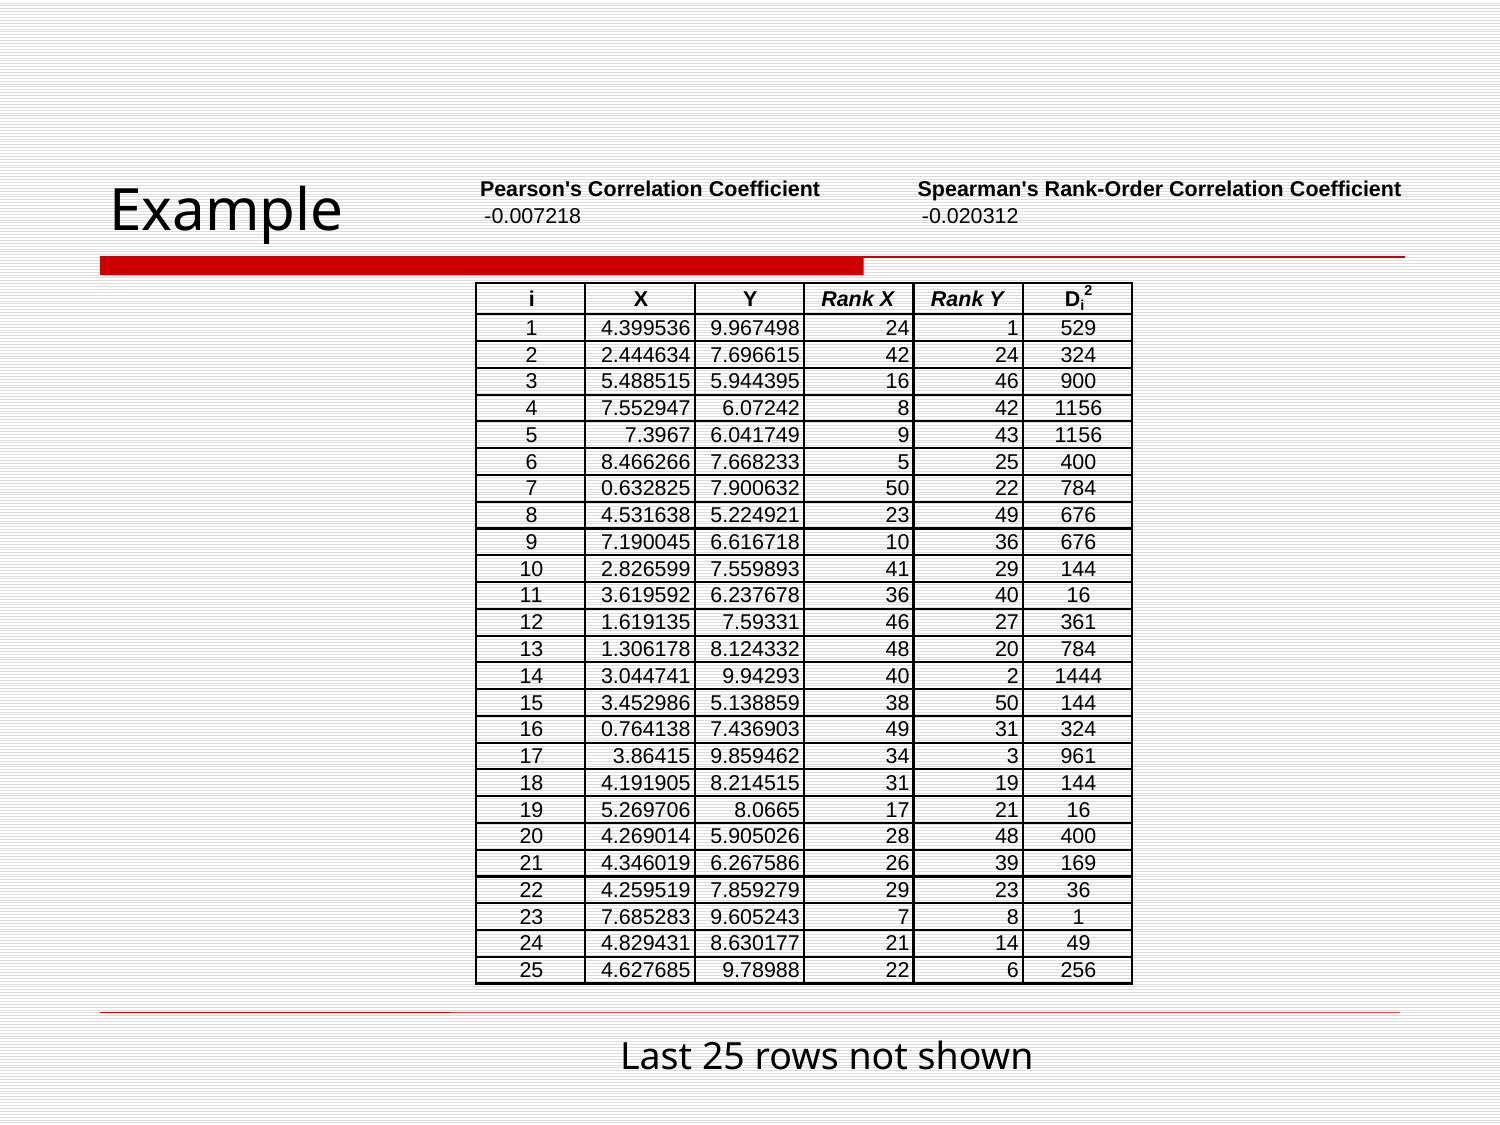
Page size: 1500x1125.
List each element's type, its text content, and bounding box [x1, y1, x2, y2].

title Example [94, 50, 1407, 250]
picture [474, 174, 1462, 985]
text_box Last 25 rows not shown [605, 1024, 1049, 1085]
